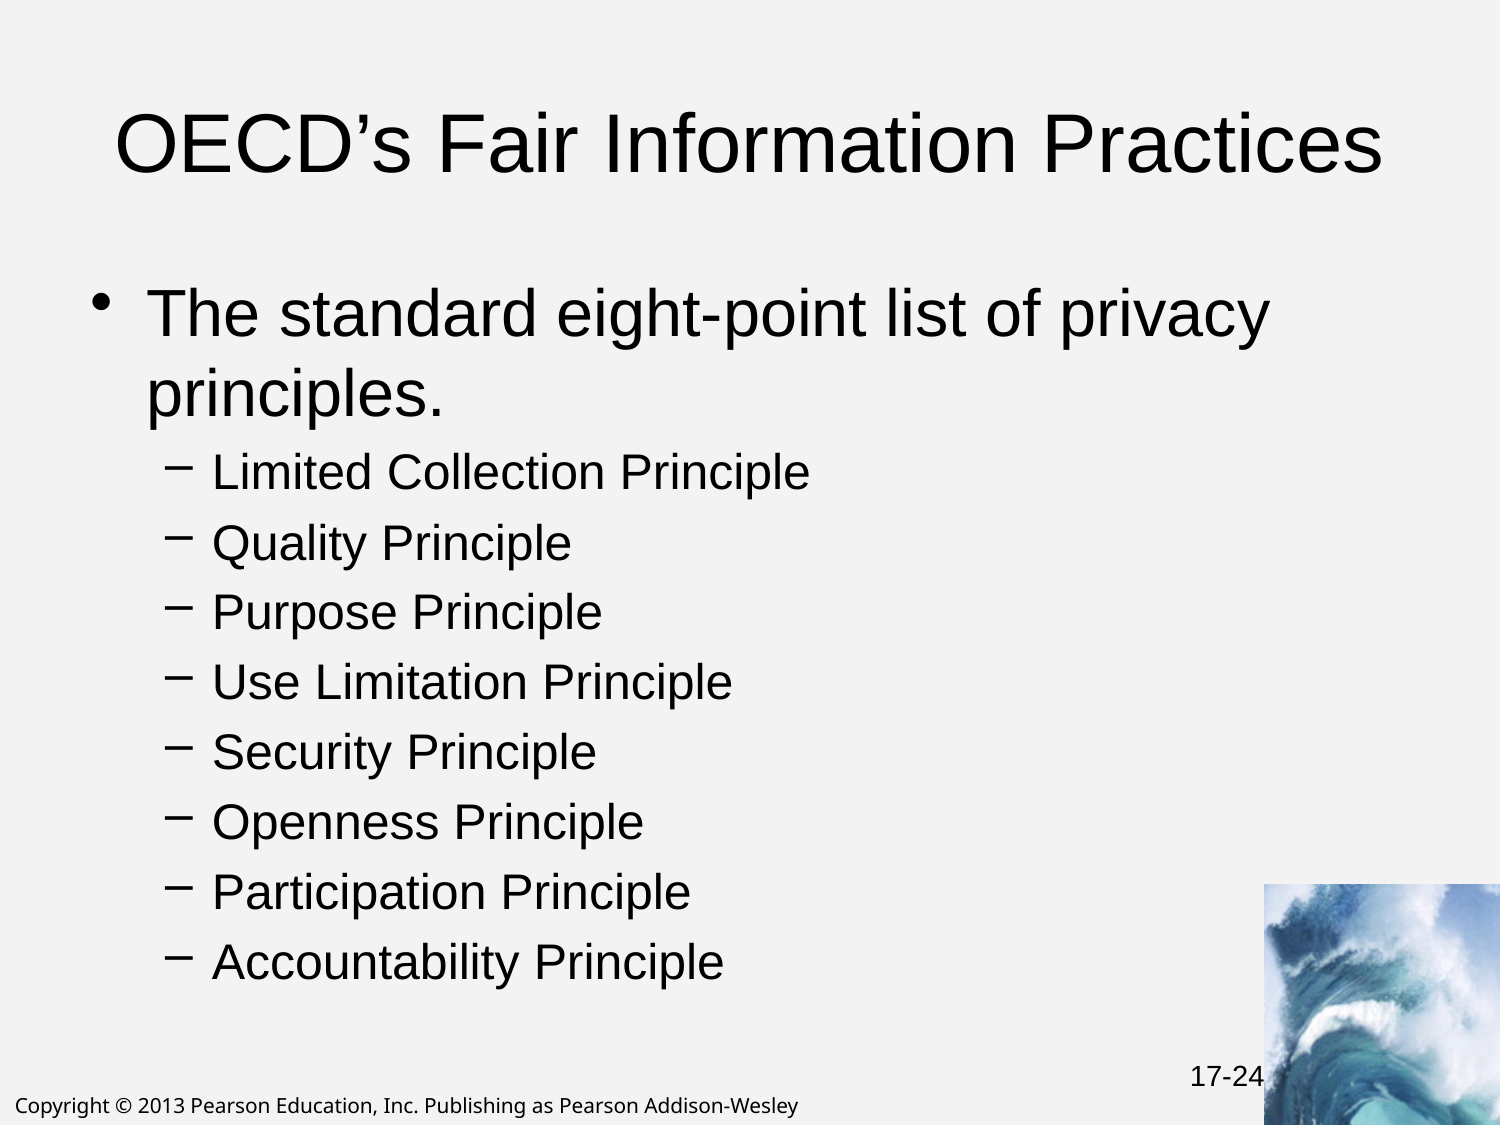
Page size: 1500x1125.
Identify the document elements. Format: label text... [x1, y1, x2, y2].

picture [1264, 884, 1500, 1125]
list The standard eight-point list of privacy principles. Limited Collection Principle Quality Principle Purpose Principle Use Limitation Principle Security Principle Openness Principle Participation Principle Accountability Principle [74, 262, 1426, 1006]
slide_number 17-24 [1175, 1049, 1488, 1125]
title OECD’s Fair Information Practices [74, 44, 1426, 233]
